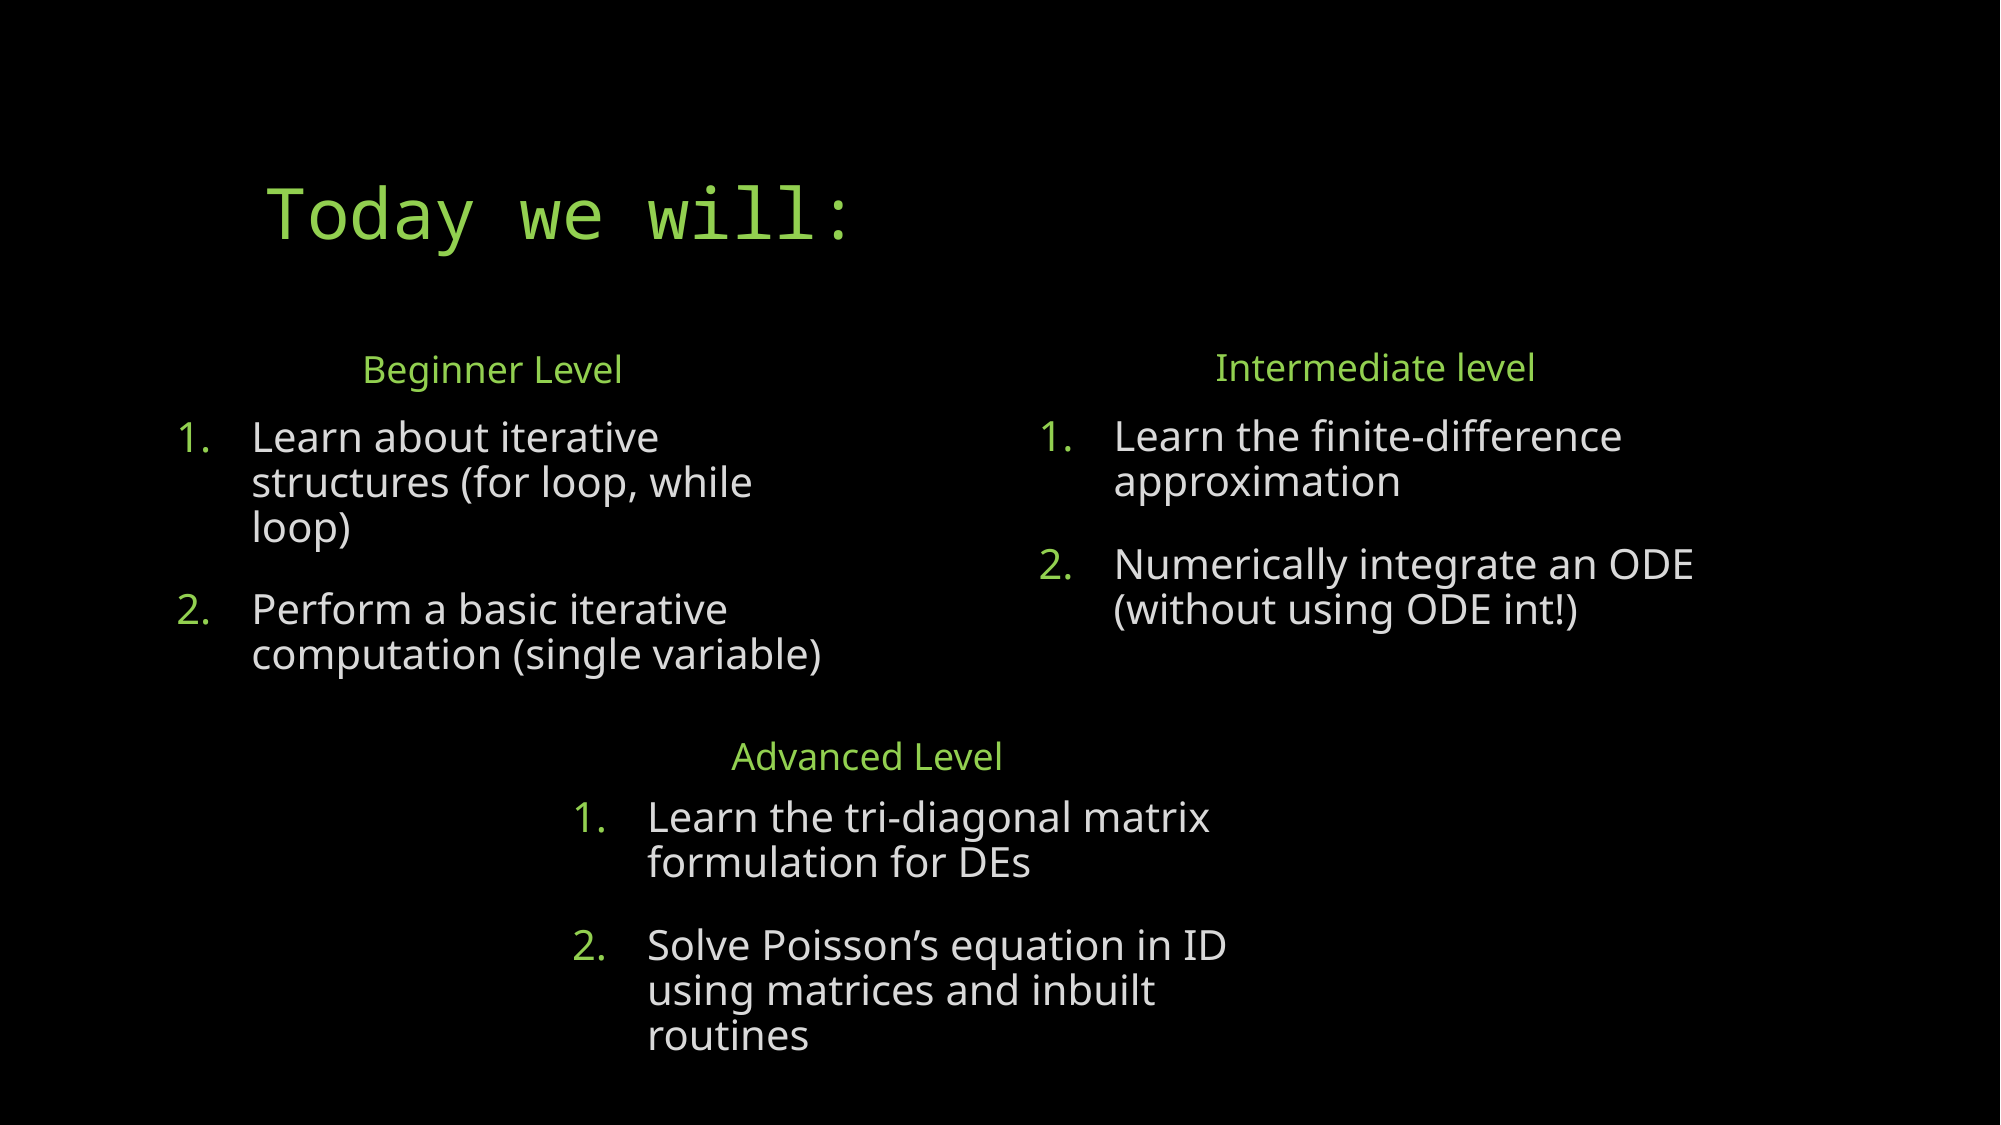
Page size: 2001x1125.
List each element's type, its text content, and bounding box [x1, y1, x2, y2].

text_box Intermediate level [1200, 336, 1804, 397]
text_box Learn the tri-diagonal matrix formulation for DEs Solve Poisson’s equation in ID using matrices and inbuilt routines [557, 789, 1272, 1125]
text_box Advanced Level [716, 725, 1319, 785]
list Learn about iterative structures (for loop, while loop) Perform a basic iterative computation (single variable) [161, 408, 876, 789]
text_box Learn the finite-difference approximation Numerically integrate an ODE (without using ODE int!) [1023, 408, 1739, 763]
text_box Beginner Level [347, 339, 950, 399]
title Today we will: [249, 75, 1750, 263]
